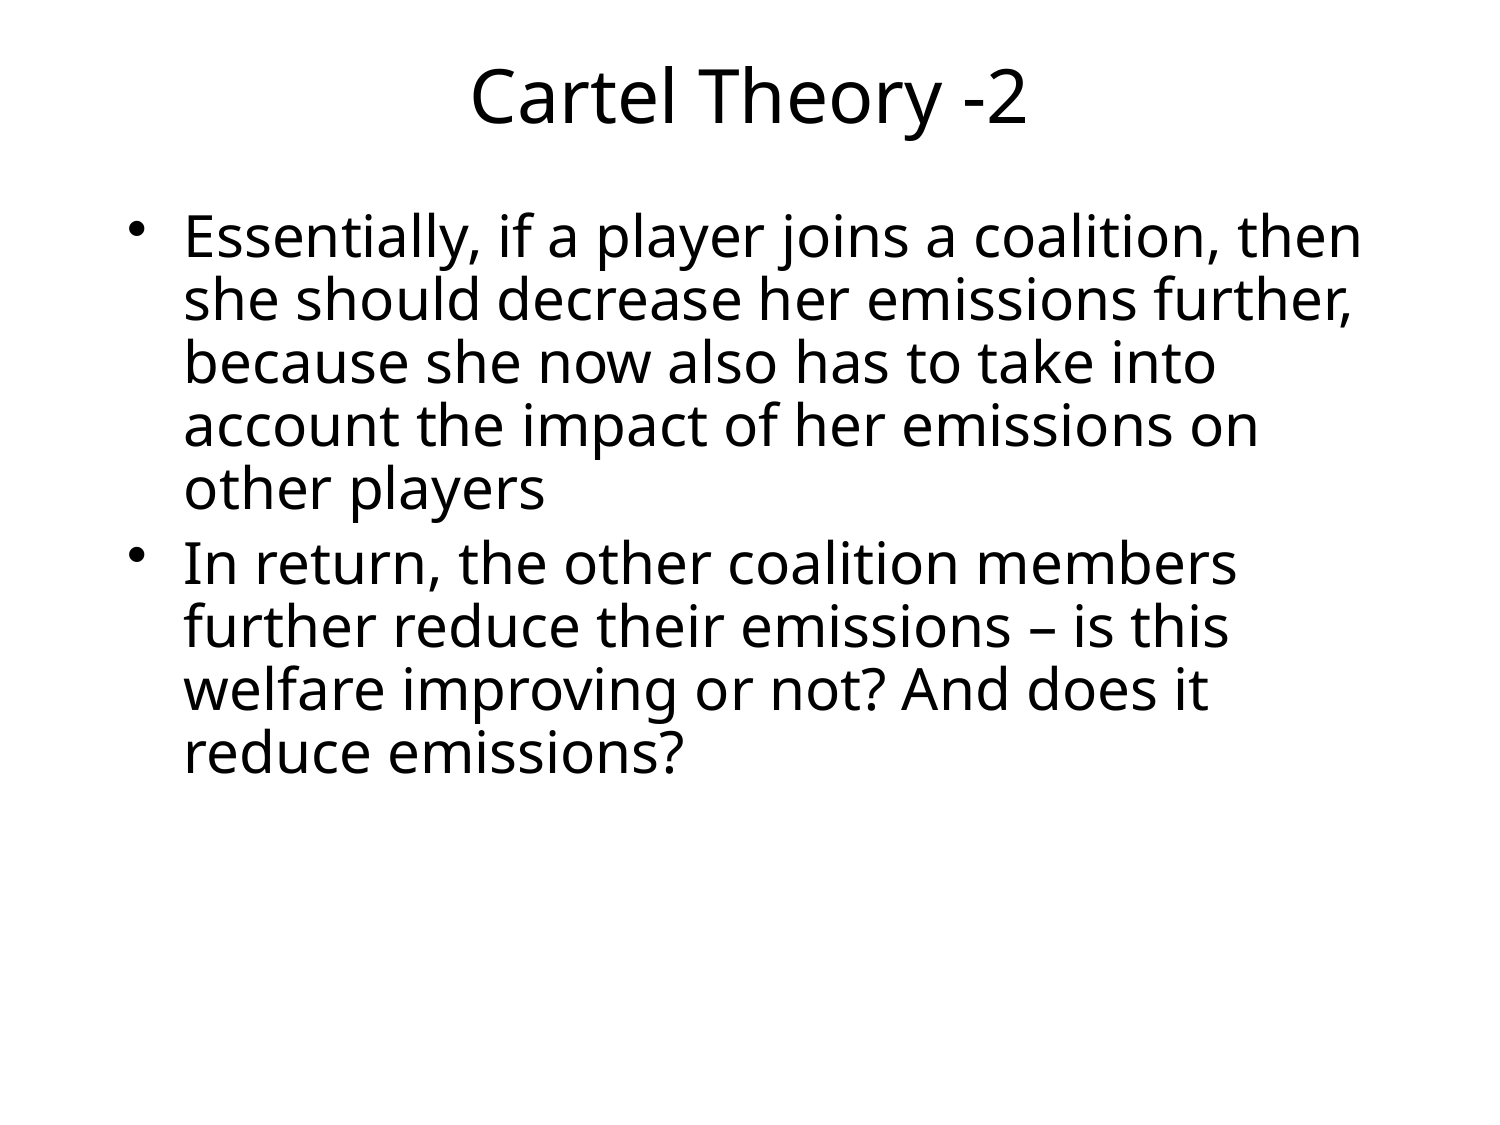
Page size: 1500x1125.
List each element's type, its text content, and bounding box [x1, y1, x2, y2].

list Essentially, if a player joins a coalition, then she should decrease her emissions further, because she now also has to take into account the impact of her emissions on other players In return, the other coalition members further reduce their emissions – is this welfare improving or not? And does it reduce emissions? [112, 200, 1388, 1088]
title Cartel Theory -2 [112, 0, 1388, 188]
